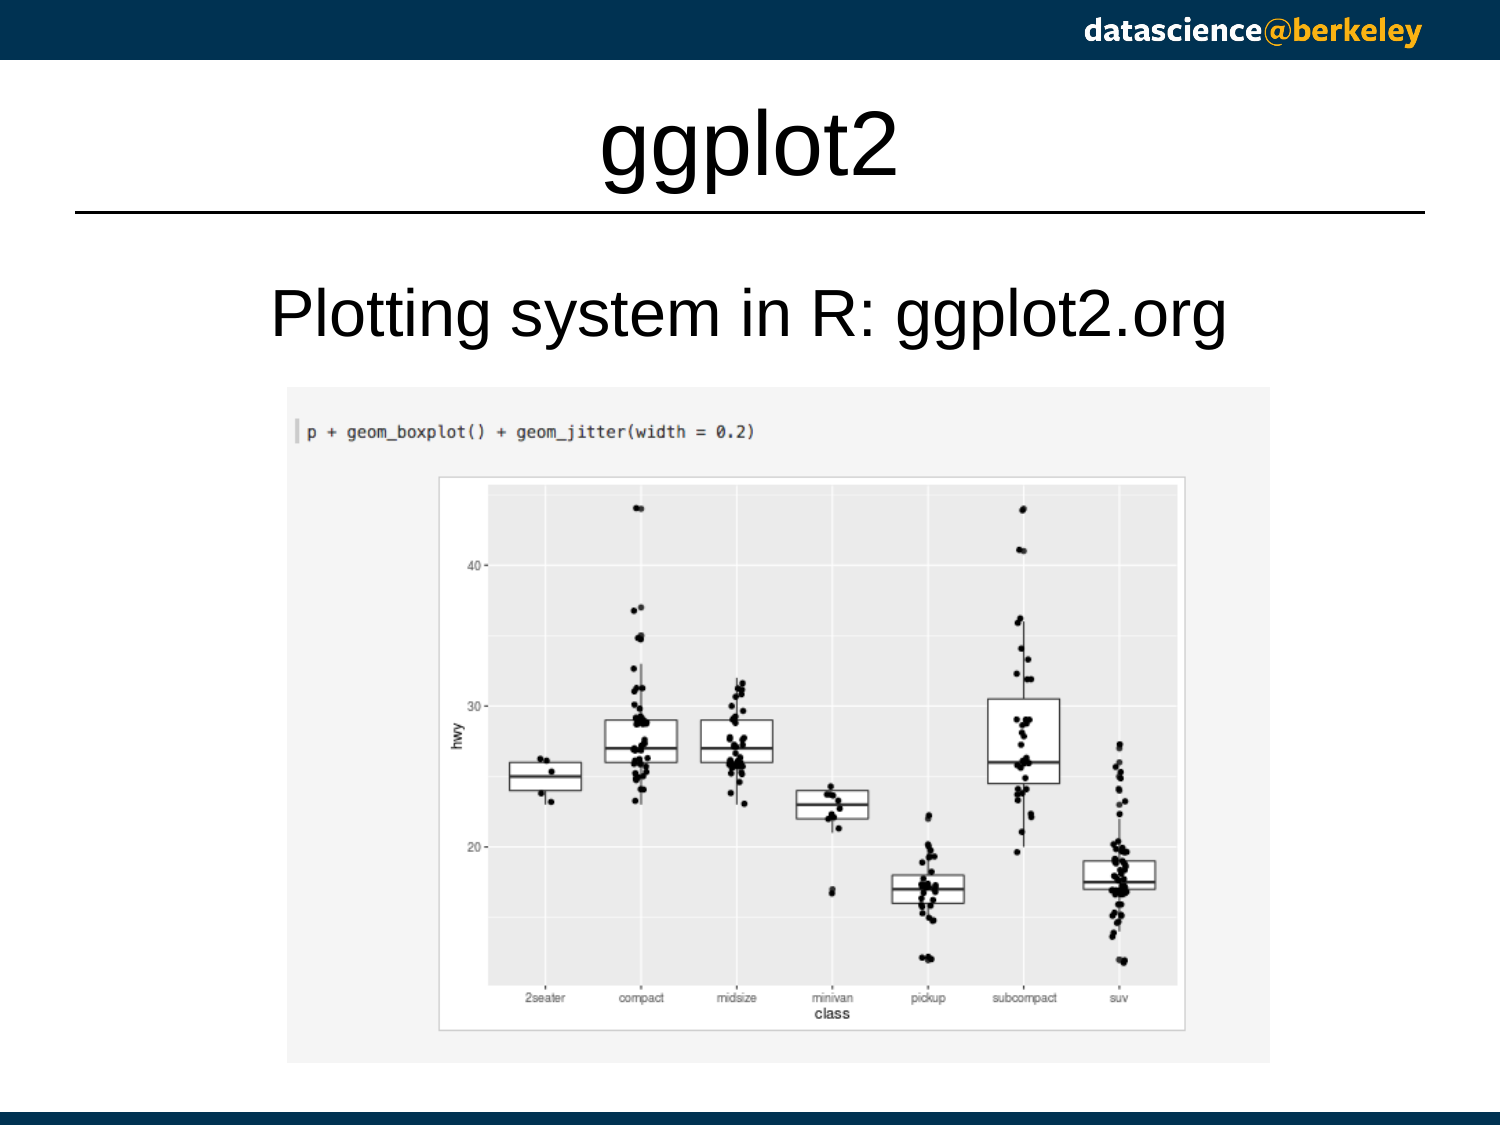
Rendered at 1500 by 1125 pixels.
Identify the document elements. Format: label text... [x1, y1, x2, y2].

picture [1079, 10, 1431, 52]
picture [287, 387, 1270, 1063]
list Plotting system in R: ggplot2.org [37, 262, 1463, 1005]
title ggplot2 [75, 45, 1425, 233]
